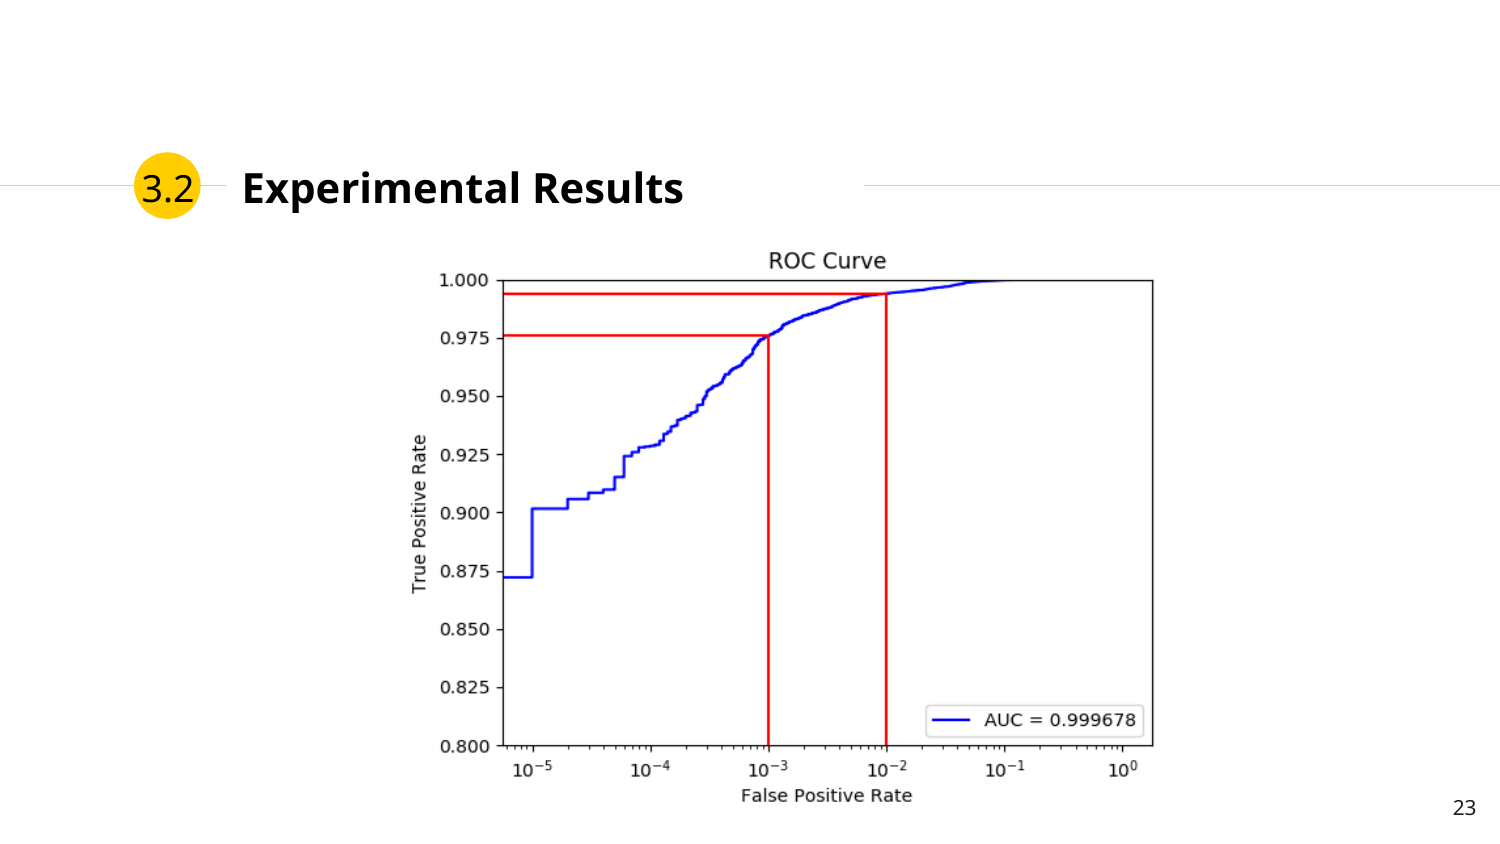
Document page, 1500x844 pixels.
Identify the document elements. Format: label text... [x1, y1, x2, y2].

title Experimental Results [226, 151, 863, 223]
slide_number 23 [1401, 779, 1492, 844]
text_box 3.2 [123, 140, 213, 234]
picture [398, 206, 1237, 812]
